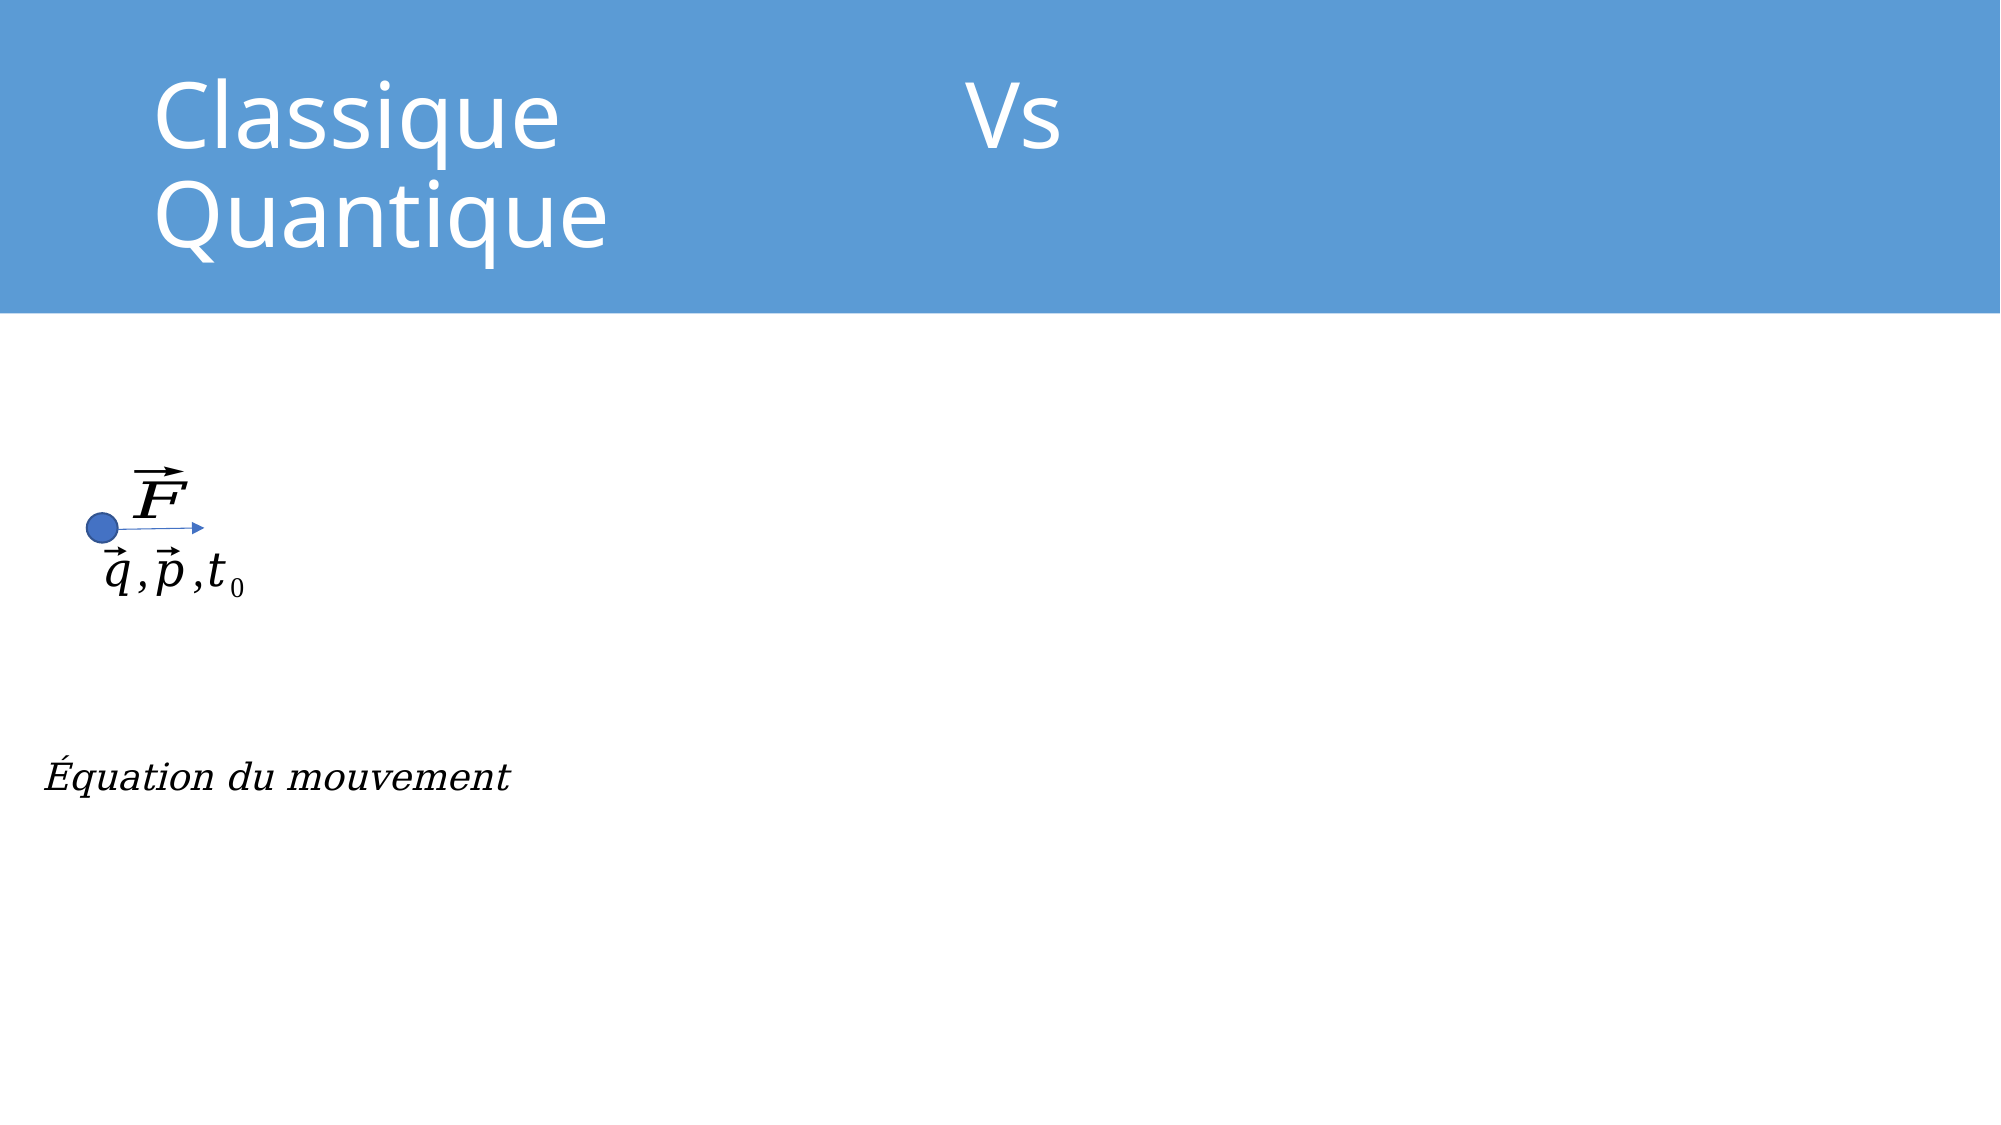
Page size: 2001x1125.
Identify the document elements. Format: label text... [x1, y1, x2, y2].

text_box [0, 0, 2000, 314]
title Classique Vs Quantique [137, 60, 1863, 278]
text_box [85, 512, 119, 544]
